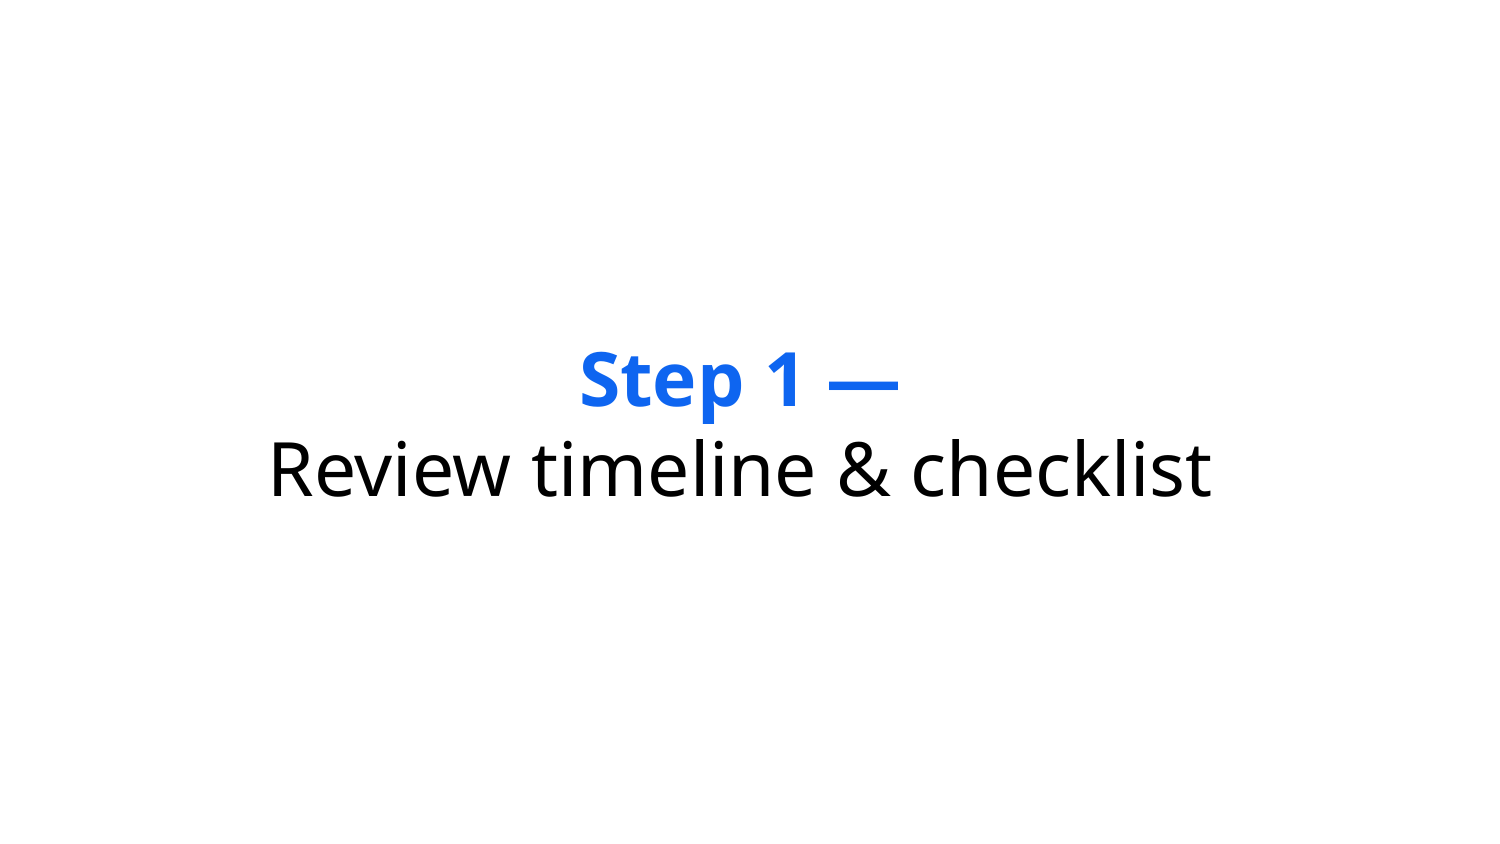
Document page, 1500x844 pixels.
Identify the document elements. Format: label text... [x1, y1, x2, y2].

title Step 1 — Review timeline & checklist [71, 169, 1410, 675]
